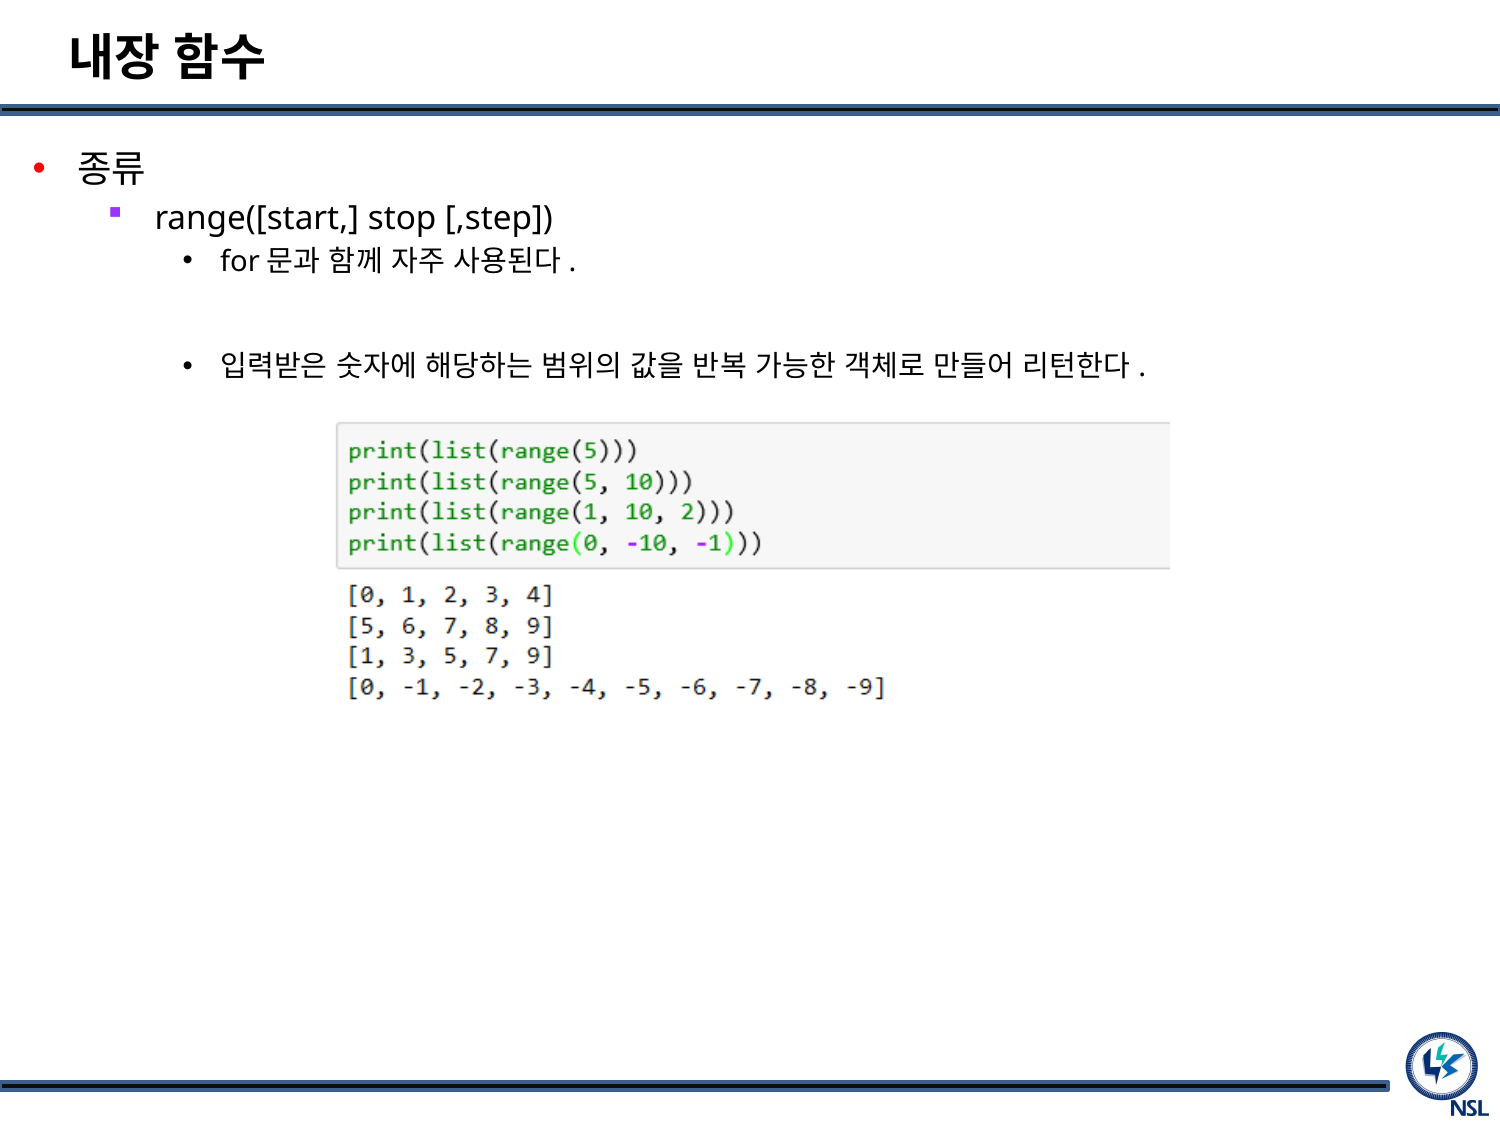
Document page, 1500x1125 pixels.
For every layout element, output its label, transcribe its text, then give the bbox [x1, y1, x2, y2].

picture [1404, 1067, 1489, 1116]
picture [330, 412, 1170, 712]
title 내장 함수 [53, 7, 1489, 103]
list 종류 range([start,] stop [,step]) for문과 함께 자주 사용된다. 입력받은 숫자에 해당하는 범위의 값을 반복 가능한 객체로 만들어 리턴한다. [17, 137, 1479, 1067]
